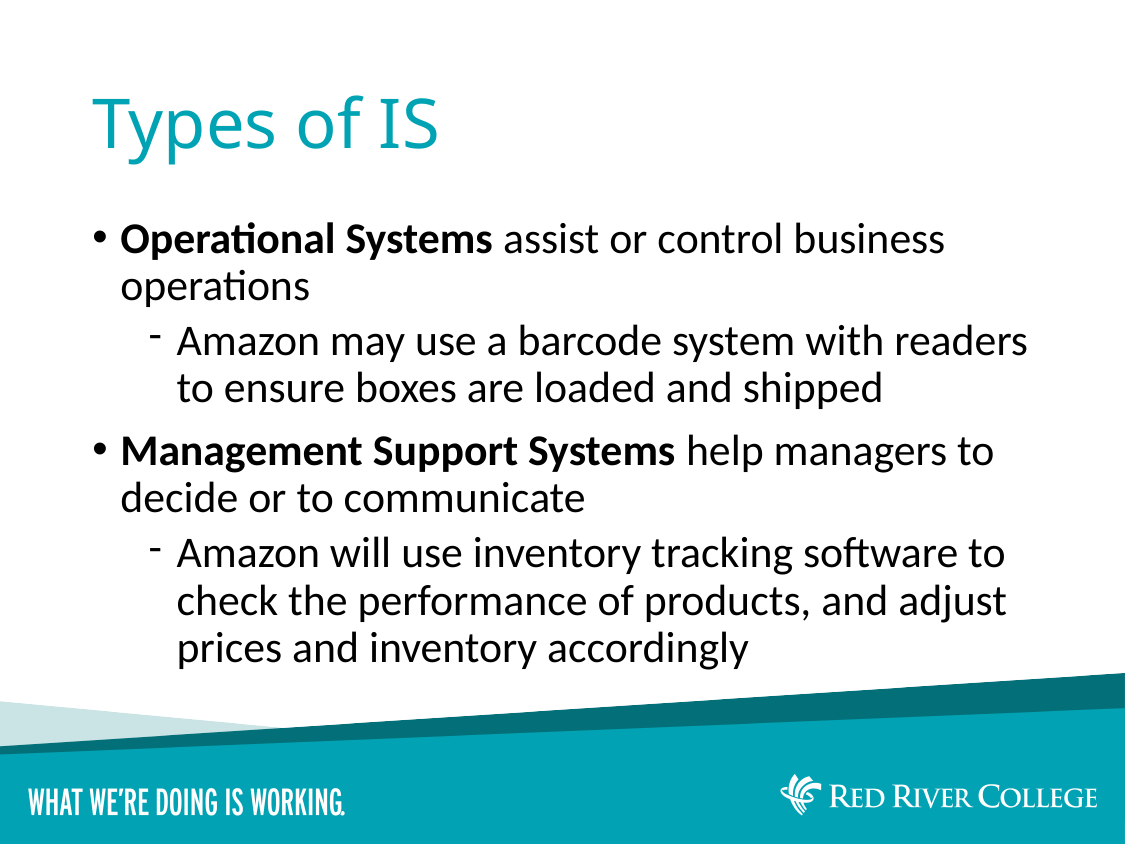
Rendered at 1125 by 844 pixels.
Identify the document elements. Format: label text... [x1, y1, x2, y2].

picture [0, 0, 1125, 844]
list Operational Systems assist or control business operations Amazon may use a barcode system with readers to ensure boxes are loaded and shipped Management Support Systems help managers to decide or to communicate Amazon will use inventory tracking software to check the performance of products, and adjust prices and inventory accordingly [77, 207, 1048, 760]
title Types of IS [77, 44, 1048, 207]
